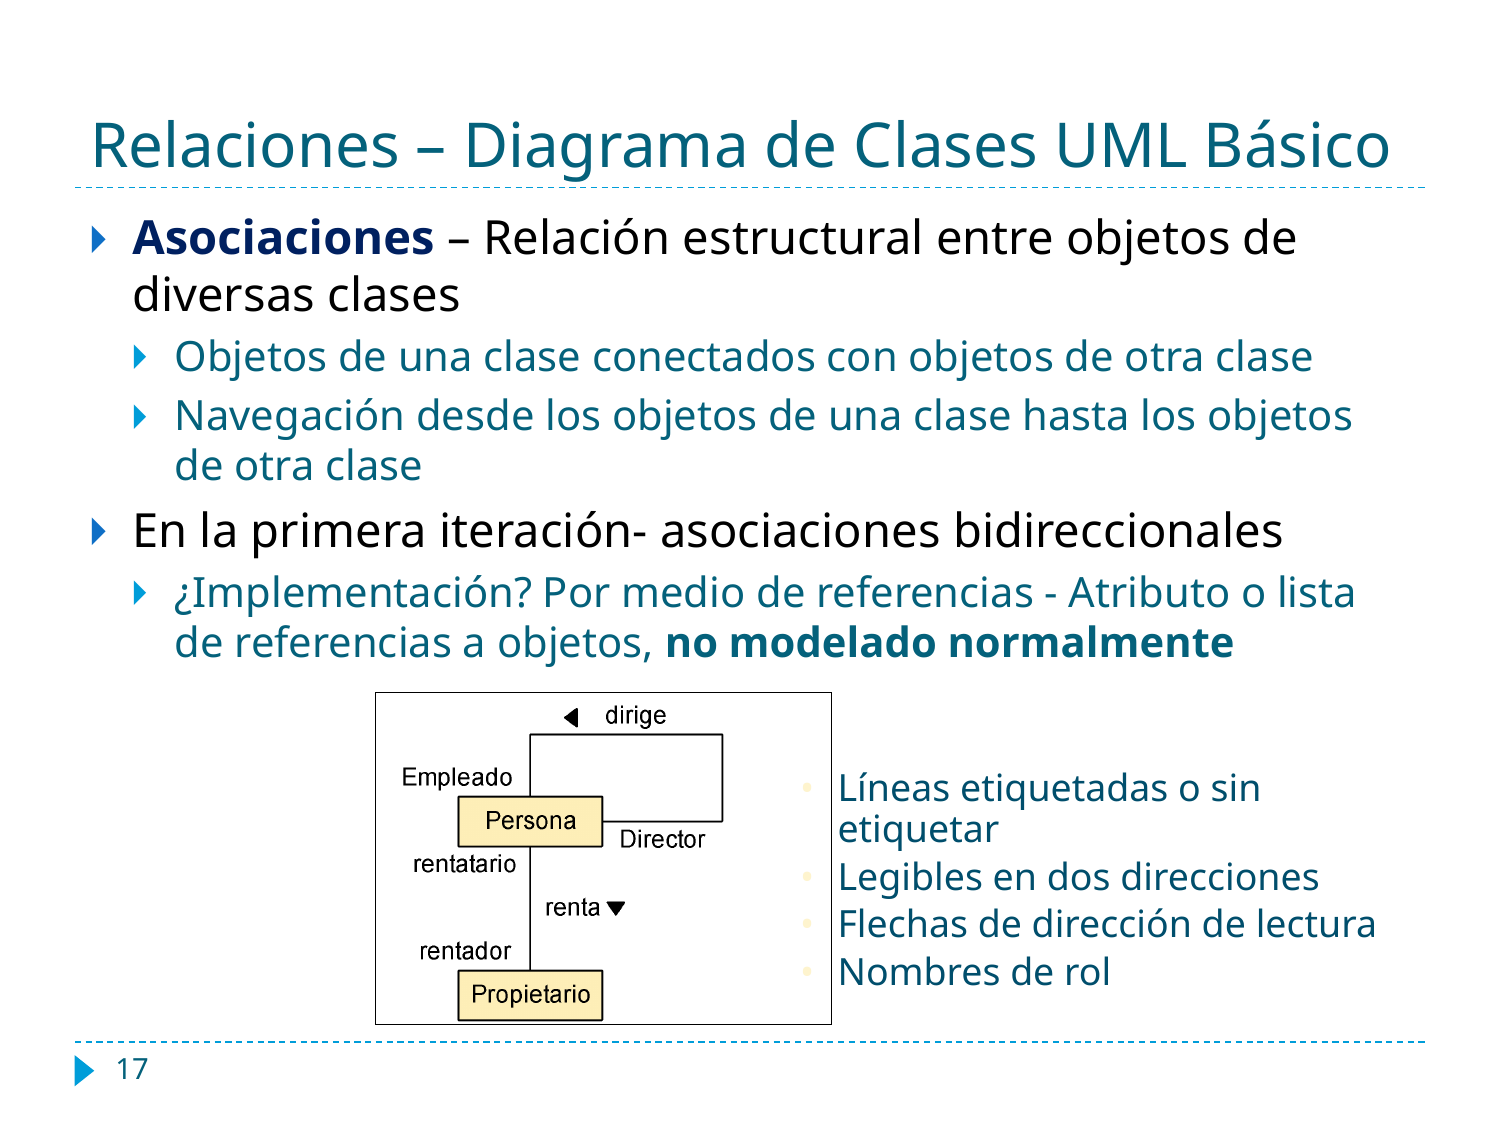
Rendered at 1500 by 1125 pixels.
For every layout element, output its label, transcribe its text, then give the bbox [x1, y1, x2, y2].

text_box Líneas etiquetadas o sin etiquetar Legibles en dos direcciones Flechas de dirección de lectura Nombres de rol [835, 761, 1418, 961]
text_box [374, 691, 832, 1025]
slide_number ‹#› [100, 1042, 426, 1103]
title Relaciones – Diagrama de Clases UML Básico [75, 24, 1425, 188]
list Asociaciones – Relación estructural entre objetos de diversas clases Objetos de una clase conectados con objetos de otra clase Navegación desde los objetos de una clase hasta los objetos de otra clase En la primera iteración- asociaciones bidireccionales ¿Implementación? Por medio de referencias - Atributo o lista de referencias a objetos, no modelado normalmente [75, 200, 1425, 680]
